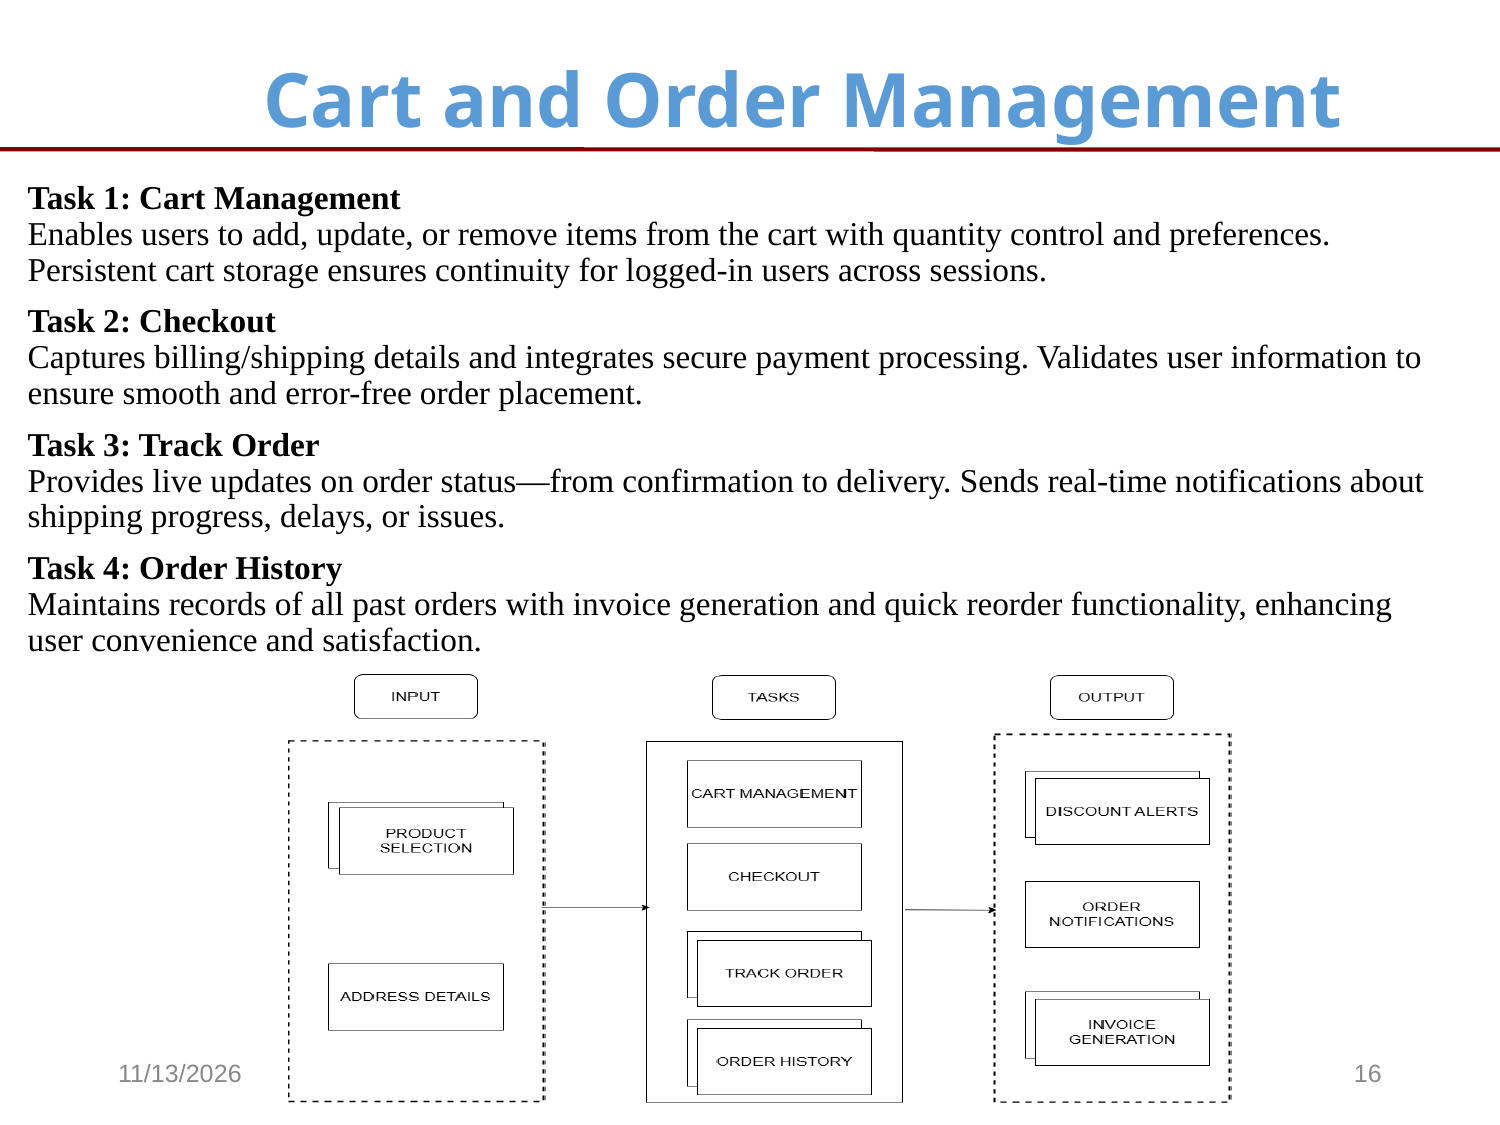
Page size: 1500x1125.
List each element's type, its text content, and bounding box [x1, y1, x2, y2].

picture [288, 674, 1232, 1103]
list Task 1: Cart Management Enables users to add, update, or remove items from the cart with quantity control and preferences. Persistent cart storage ensures continuity for logged-in users across sessions. Task 2: Checkout Captures billing/shipping details and integrates secure payment processing. Validates user information to ensure smooth and error-free order placement. Task 3: Track Order Provides live updates on order status—from confirmation to delivery. Sends real-time notifications about shipping progress, delays, or issues. Task 4: Order History Maintains records of all past orders with invoice generation and quick reorder functionality, enhancing user convenience and satisfaction. [12, 173, 1452, 1006]
text_box Cart and Order Management [36, 0, 1452, 149]
slide_number 16 [1232, 1042, 1397, 1103]
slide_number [103, 1042, 288, 1103]
